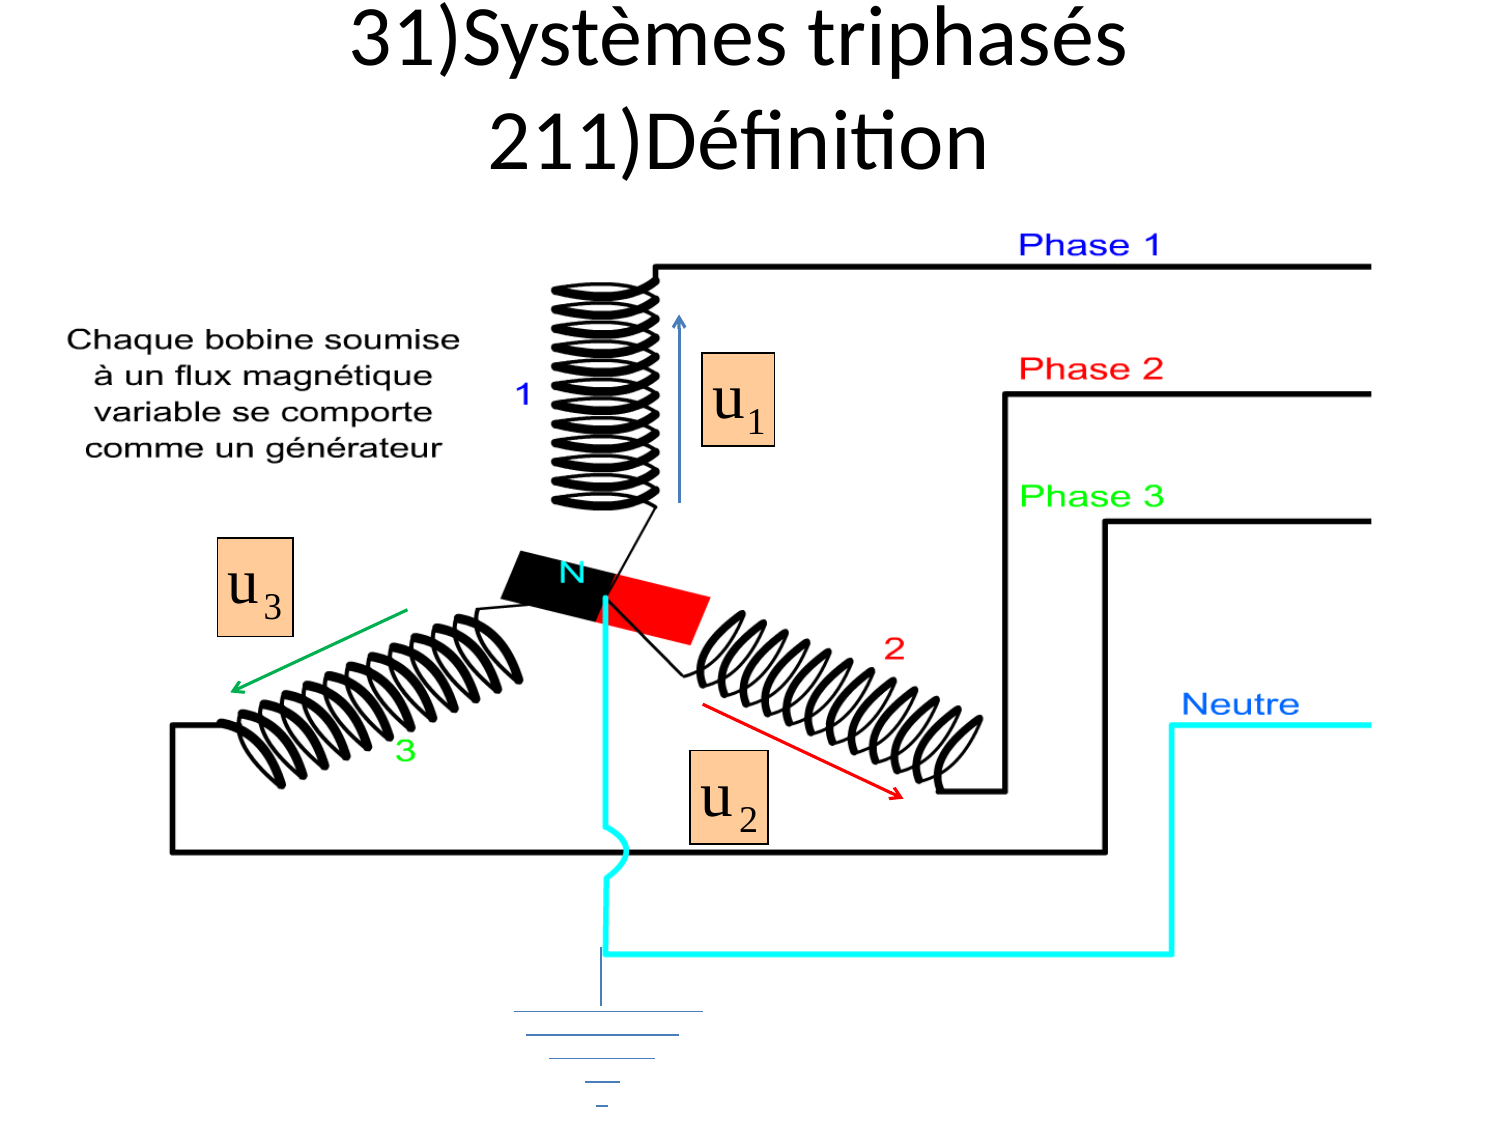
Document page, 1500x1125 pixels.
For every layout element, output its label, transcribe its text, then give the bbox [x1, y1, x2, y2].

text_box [218, 538, 293, 636]
title 31)Systèmes triphasés 211)Définition [53, 0, 1425, 194]
picture [52, 219, 1372, 980]
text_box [229, 609, 408, 693]
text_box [702, 353, 774, 446]
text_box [513, 947, 703, 1107]
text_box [702, 703, 904, 799]
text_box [690, 751, 768, 844]
